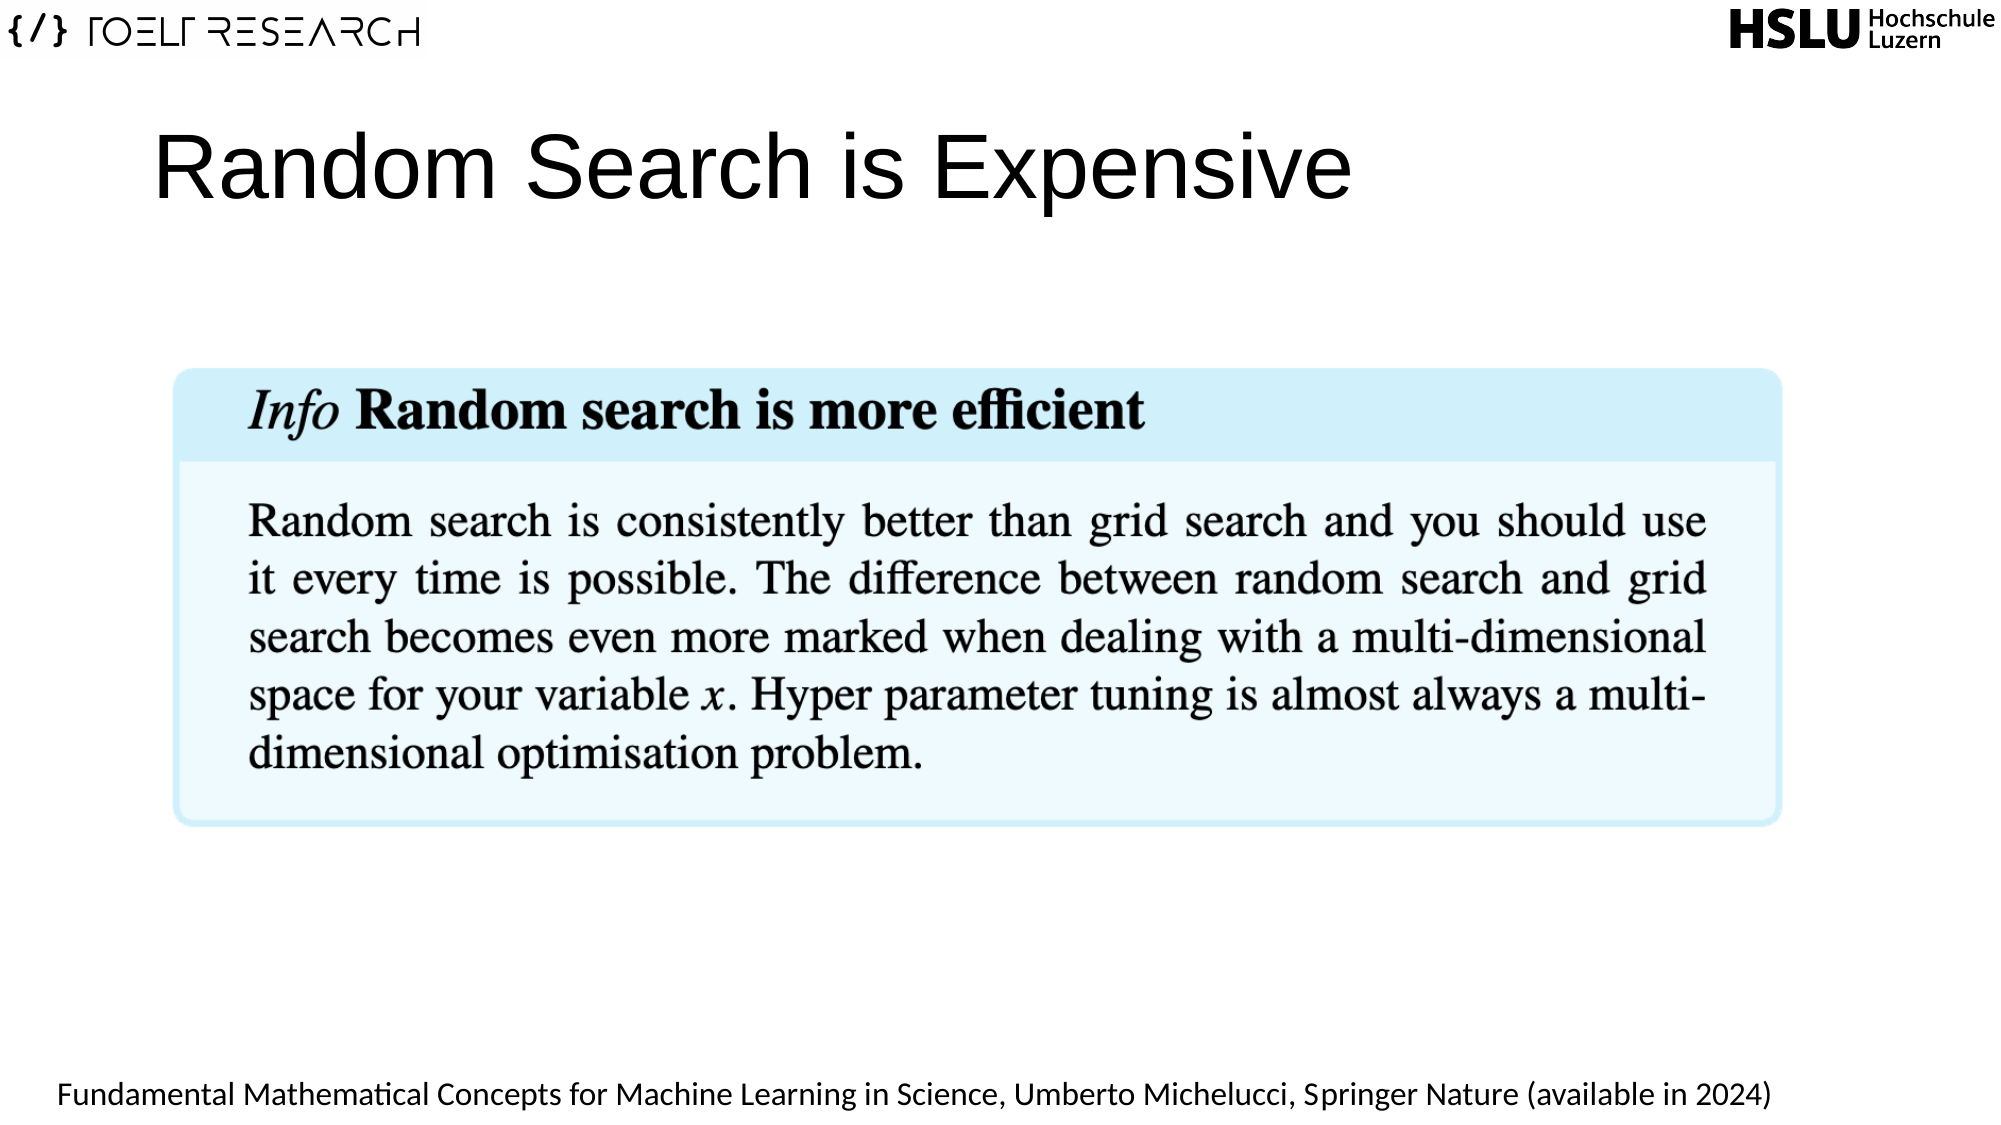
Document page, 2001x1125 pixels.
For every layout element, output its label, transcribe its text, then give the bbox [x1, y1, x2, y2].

title Random Search is Expensive [137, 59, 1863, 278]
picture [0, 0, 427, 60]
text_box Fundamental Mathematical Concepts for Machine Learning in Science, Umberto Michelucci, Springer Nature (available in 2024) [42, 1065, 1958, 1120]
picture [1730, 8, 1995, 49]
picture [137, 335, 1807, 848]
